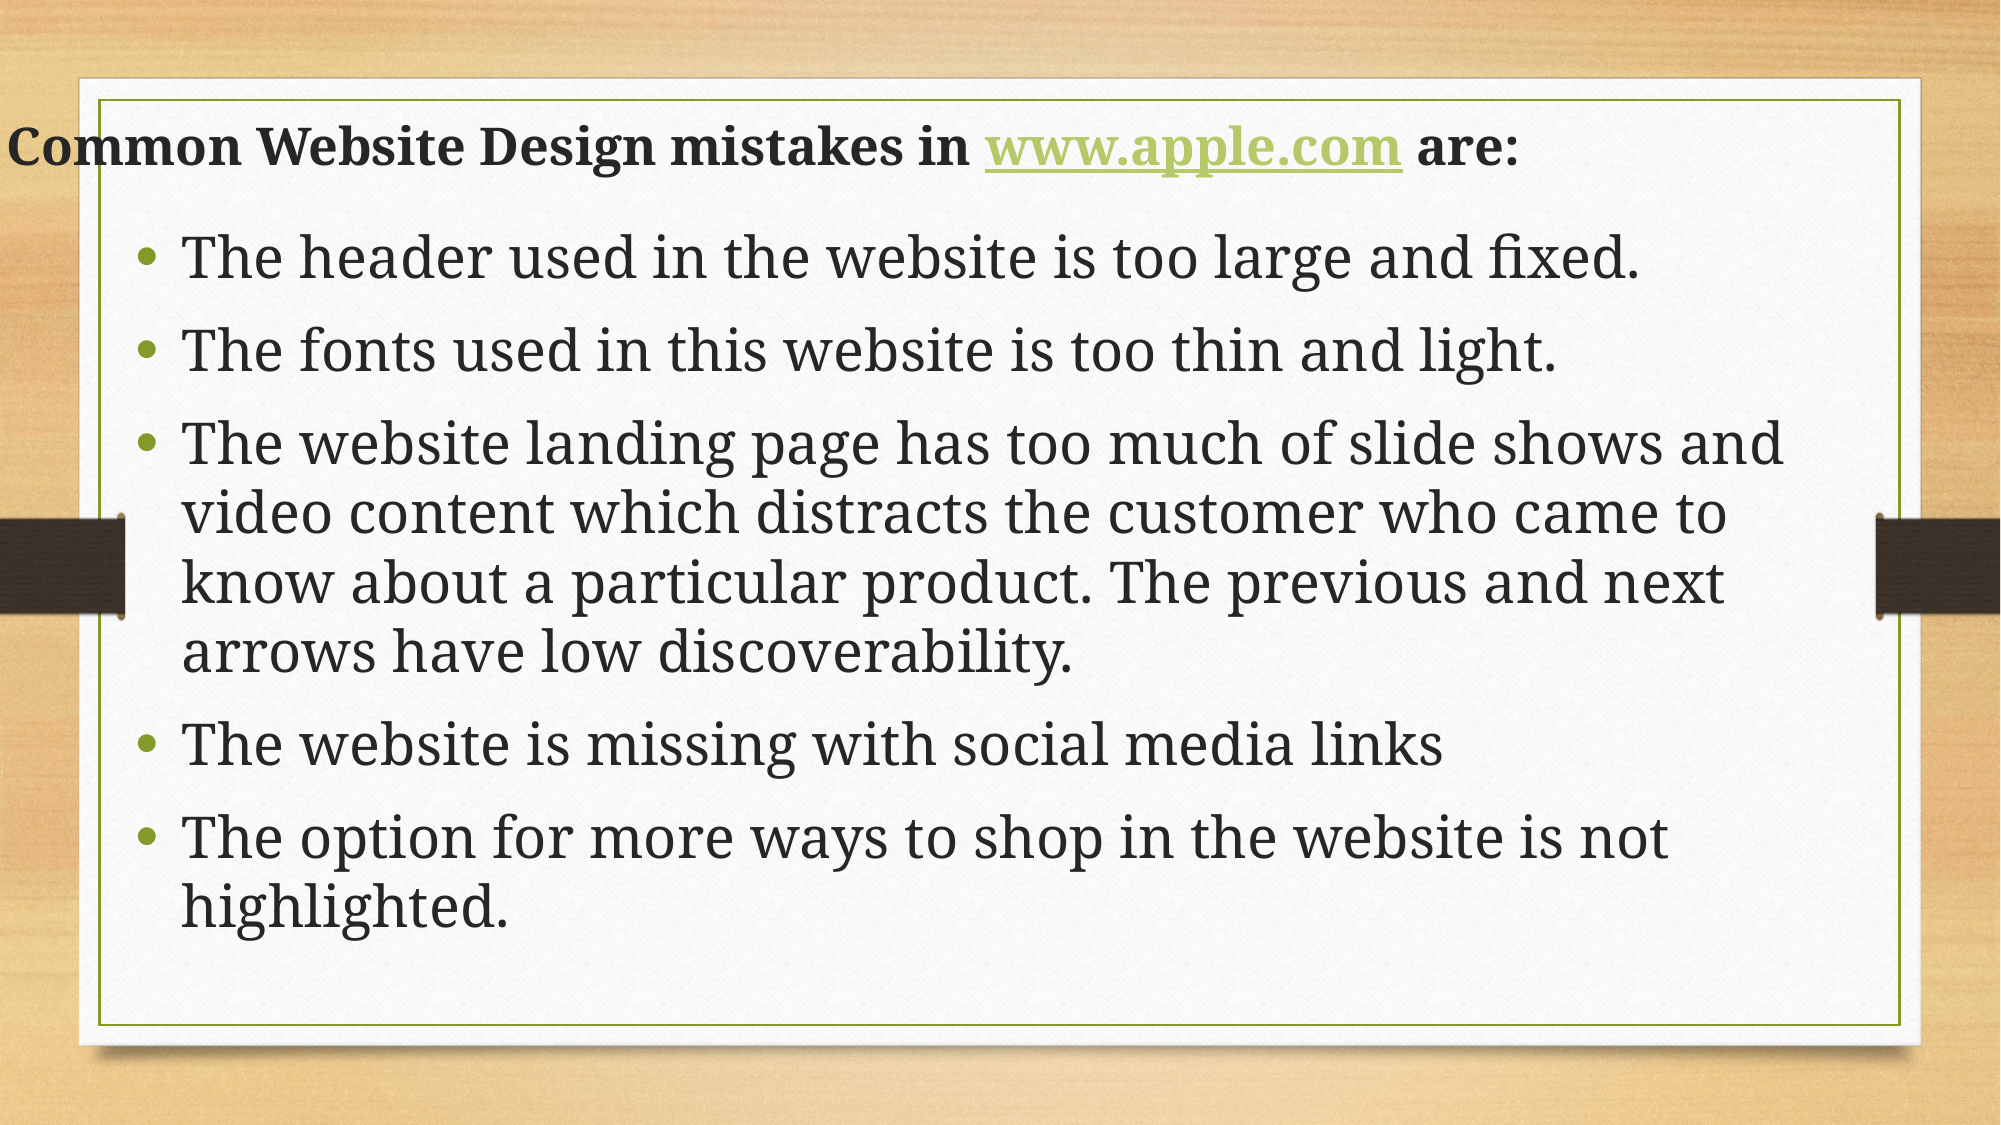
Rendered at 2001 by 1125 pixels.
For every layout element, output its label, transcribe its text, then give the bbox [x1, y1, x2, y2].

list The header used in the website is too large and fixed. The fonts used in this website is too thin and light. The website landing page has too much of slide shows and video content which distracts the customer who came to know about a particular product. The previous and next arrows have low discoverability. The website is missing with social media links The option for more ways to shop in the website is not highlighted. [120, 213, 1885, 950]
picture [0, 0, 2001, 1125]
title Common Website Design mistakes in www.apple.com are: [0, 40, 1634, 257]
